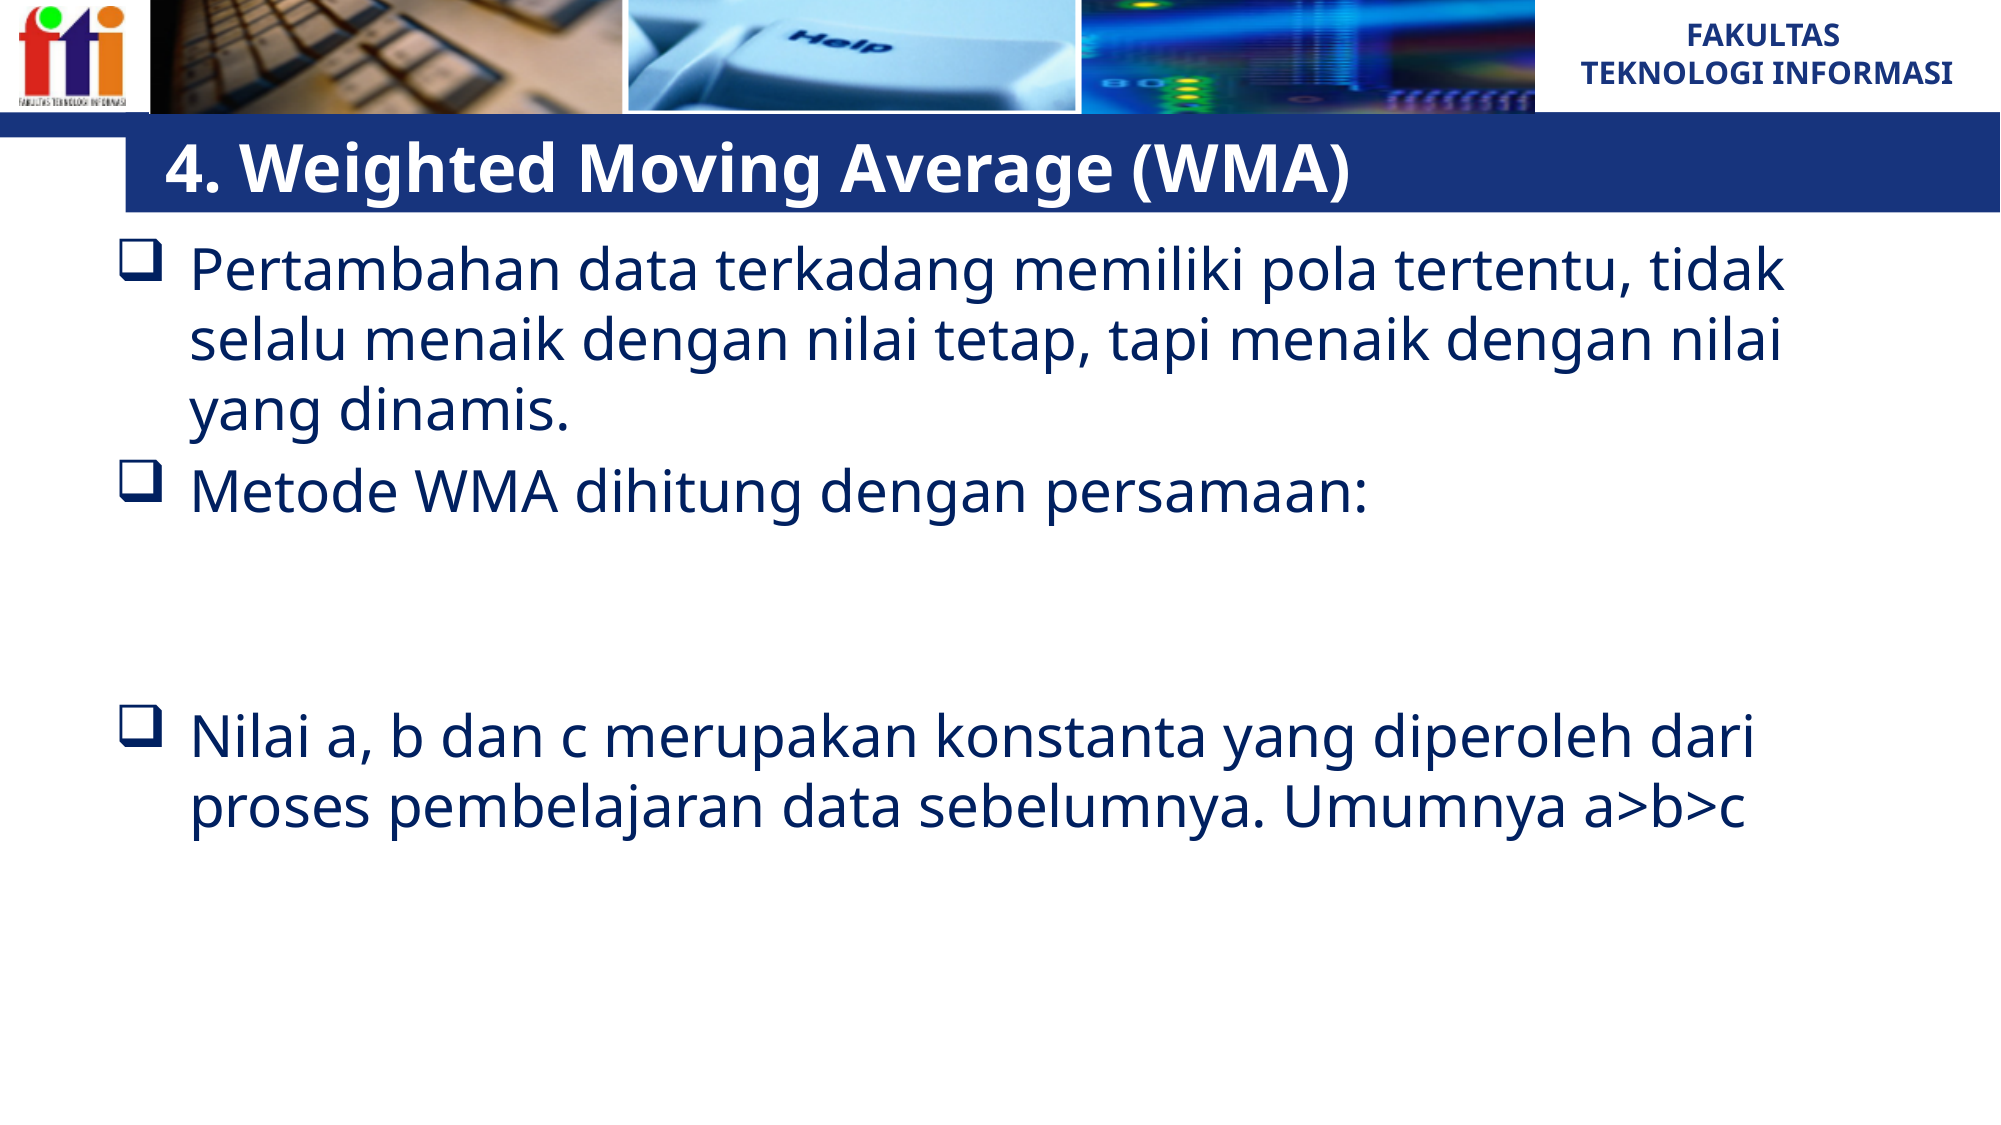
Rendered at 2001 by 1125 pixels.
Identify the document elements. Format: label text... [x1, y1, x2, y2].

picture [19, 6, 126, 106]
picture [149, 0, 1535, 114]
title 4. Weighted Moving Average (WMA) [149, 119, 1934, 213]
